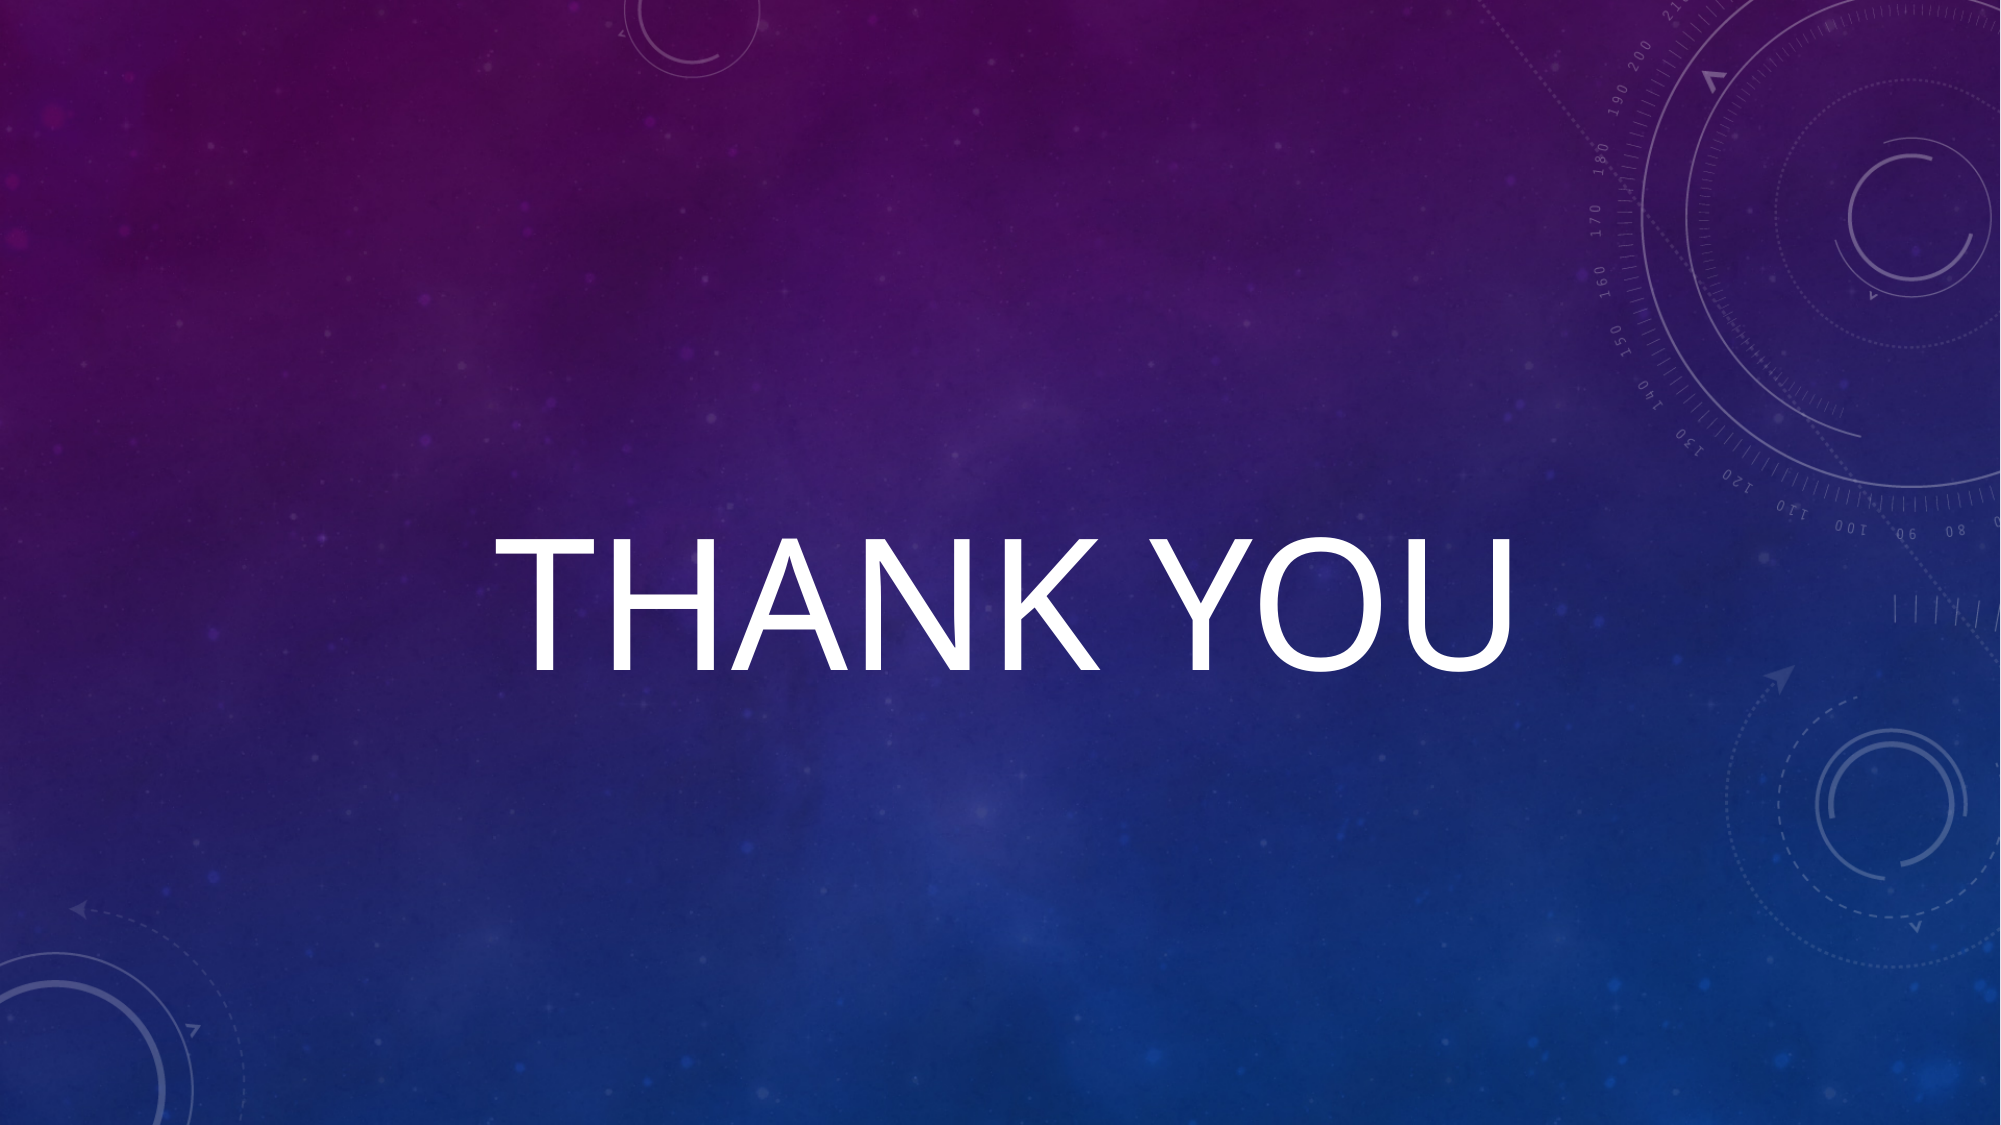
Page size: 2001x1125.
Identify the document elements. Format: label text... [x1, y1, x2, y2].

picture [0, 0, 2001, 1125]
title Thank you [479, 360, 1848, 833]
